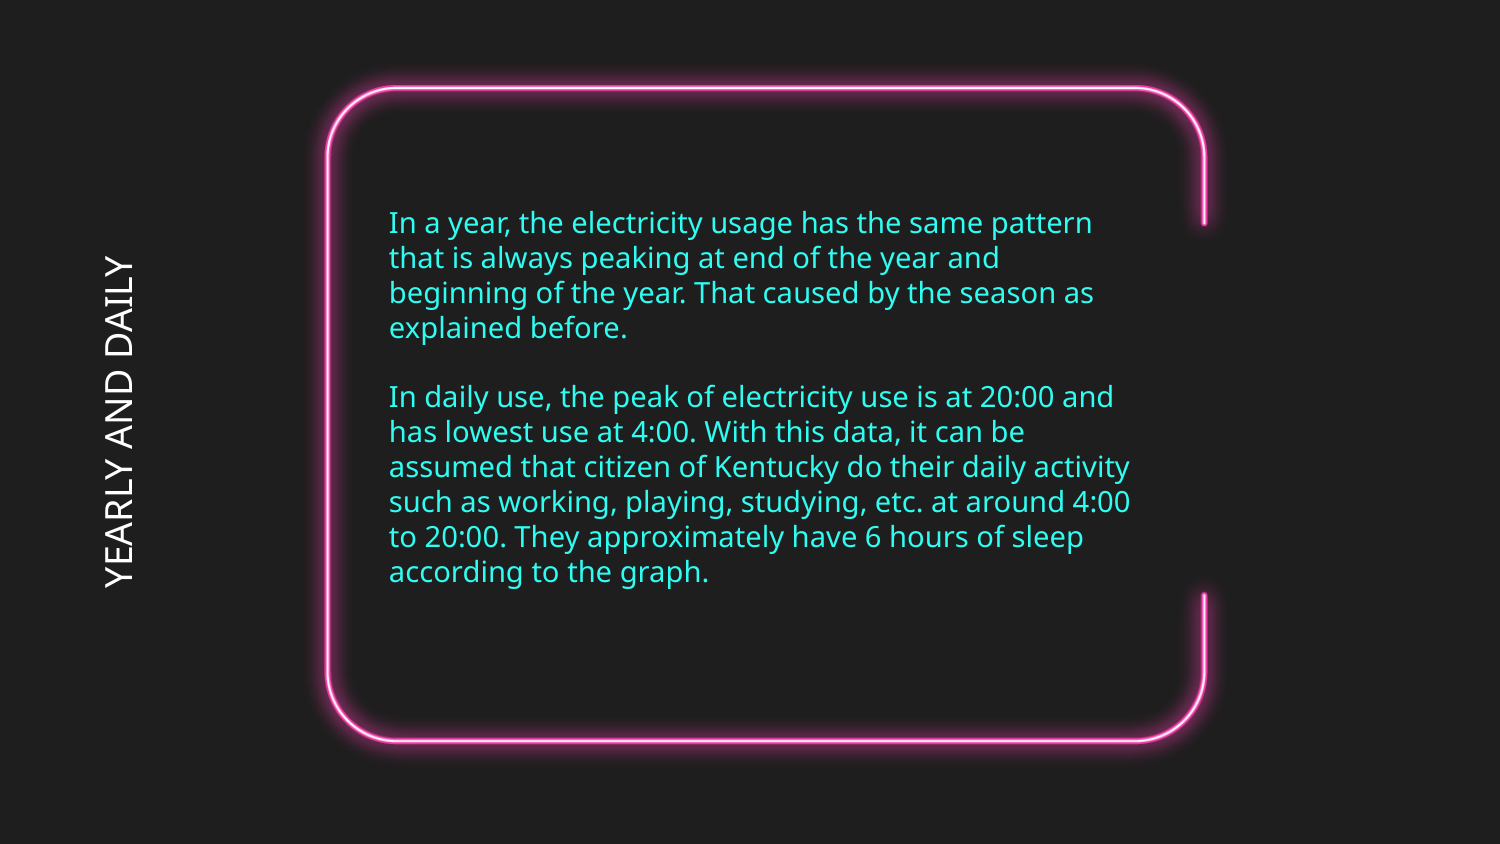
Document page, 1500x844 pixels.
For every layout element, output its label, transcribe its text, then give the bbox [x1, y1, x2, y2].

picture [294, 56, 1238, 774]
title YEARLY AND DAILY [79, 122, 186, 723]
